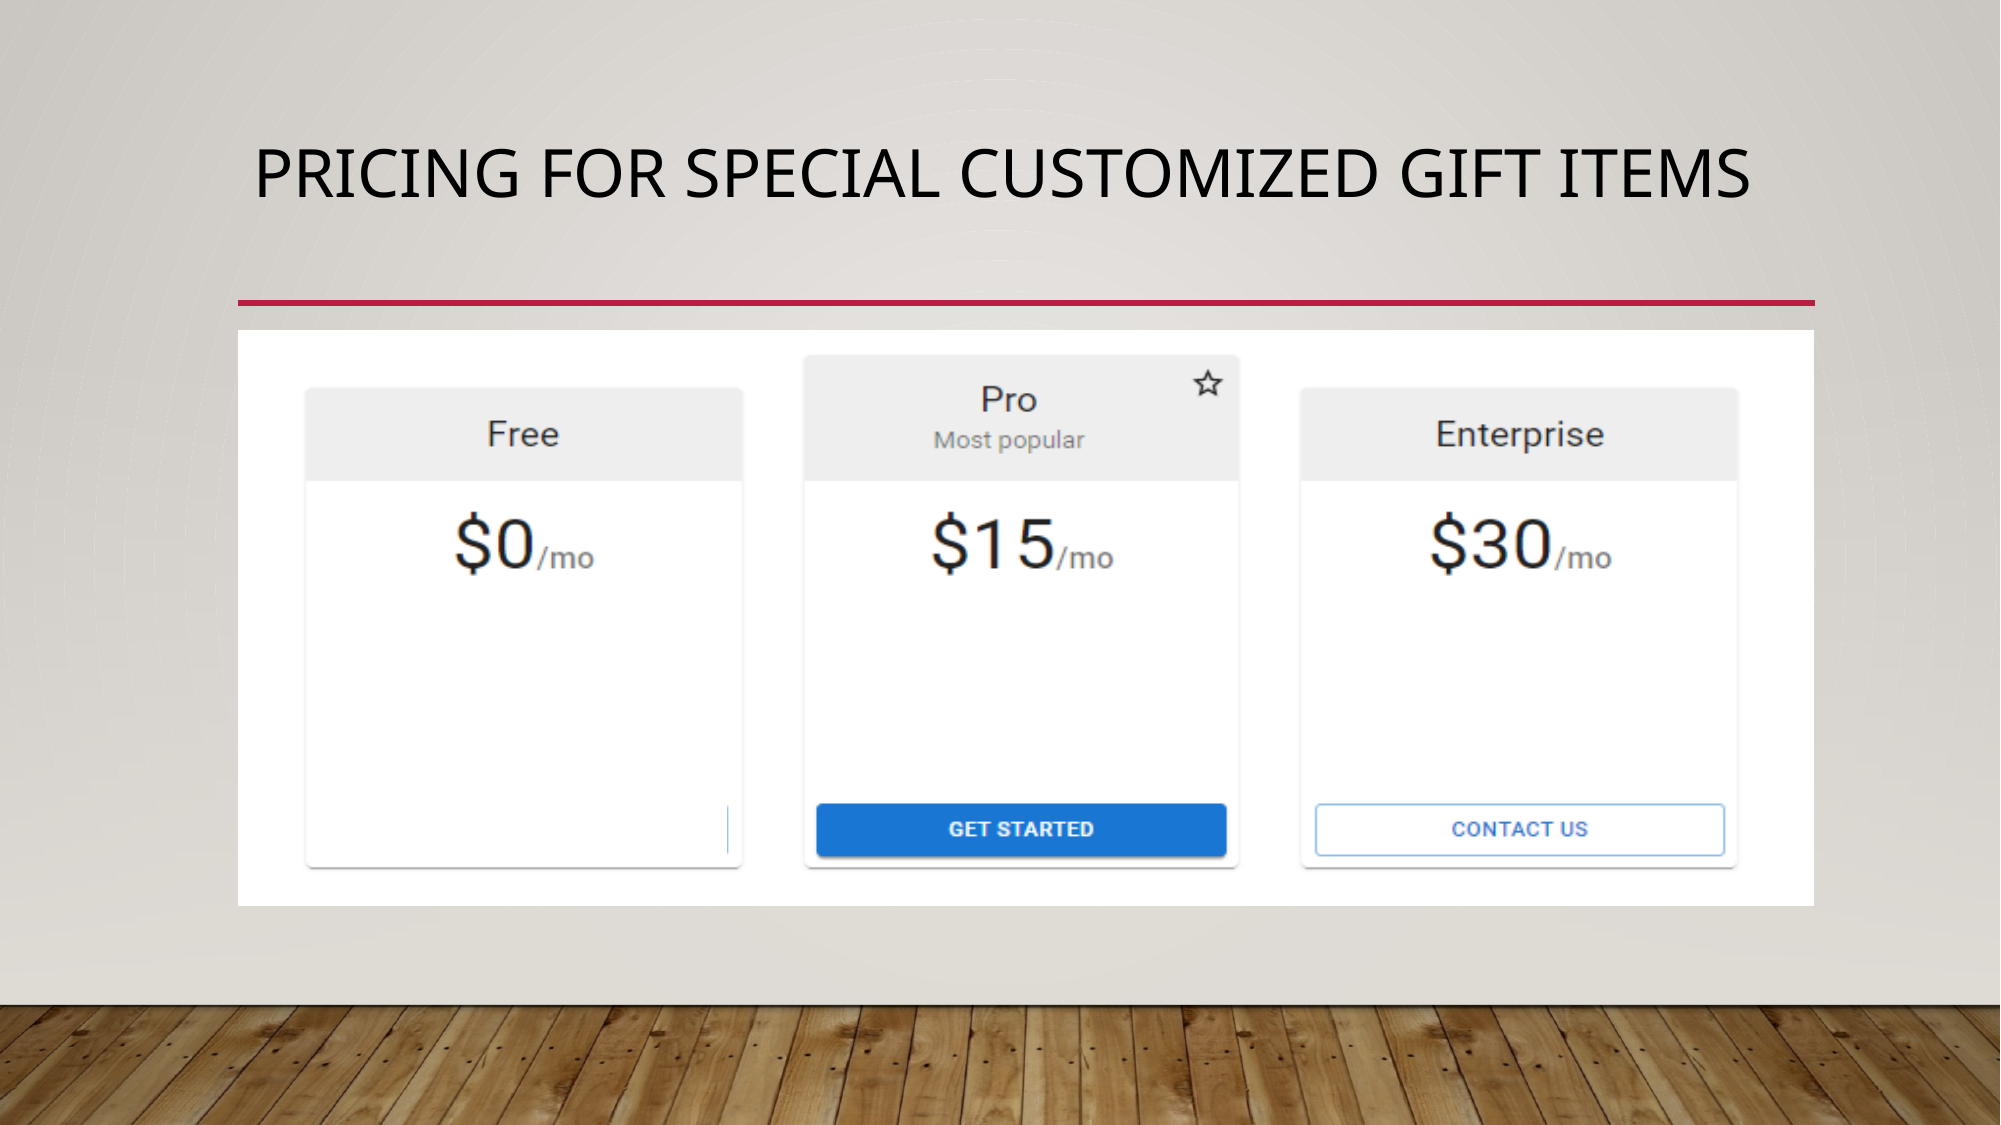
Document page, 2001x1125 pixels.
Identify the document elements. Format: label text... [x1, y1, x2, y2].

picture [237, 330, 1814, 906]
picture [0, 1005, 2000, 1125]
title Pricing for special customized gift items [238, 131, 1814, 305]
